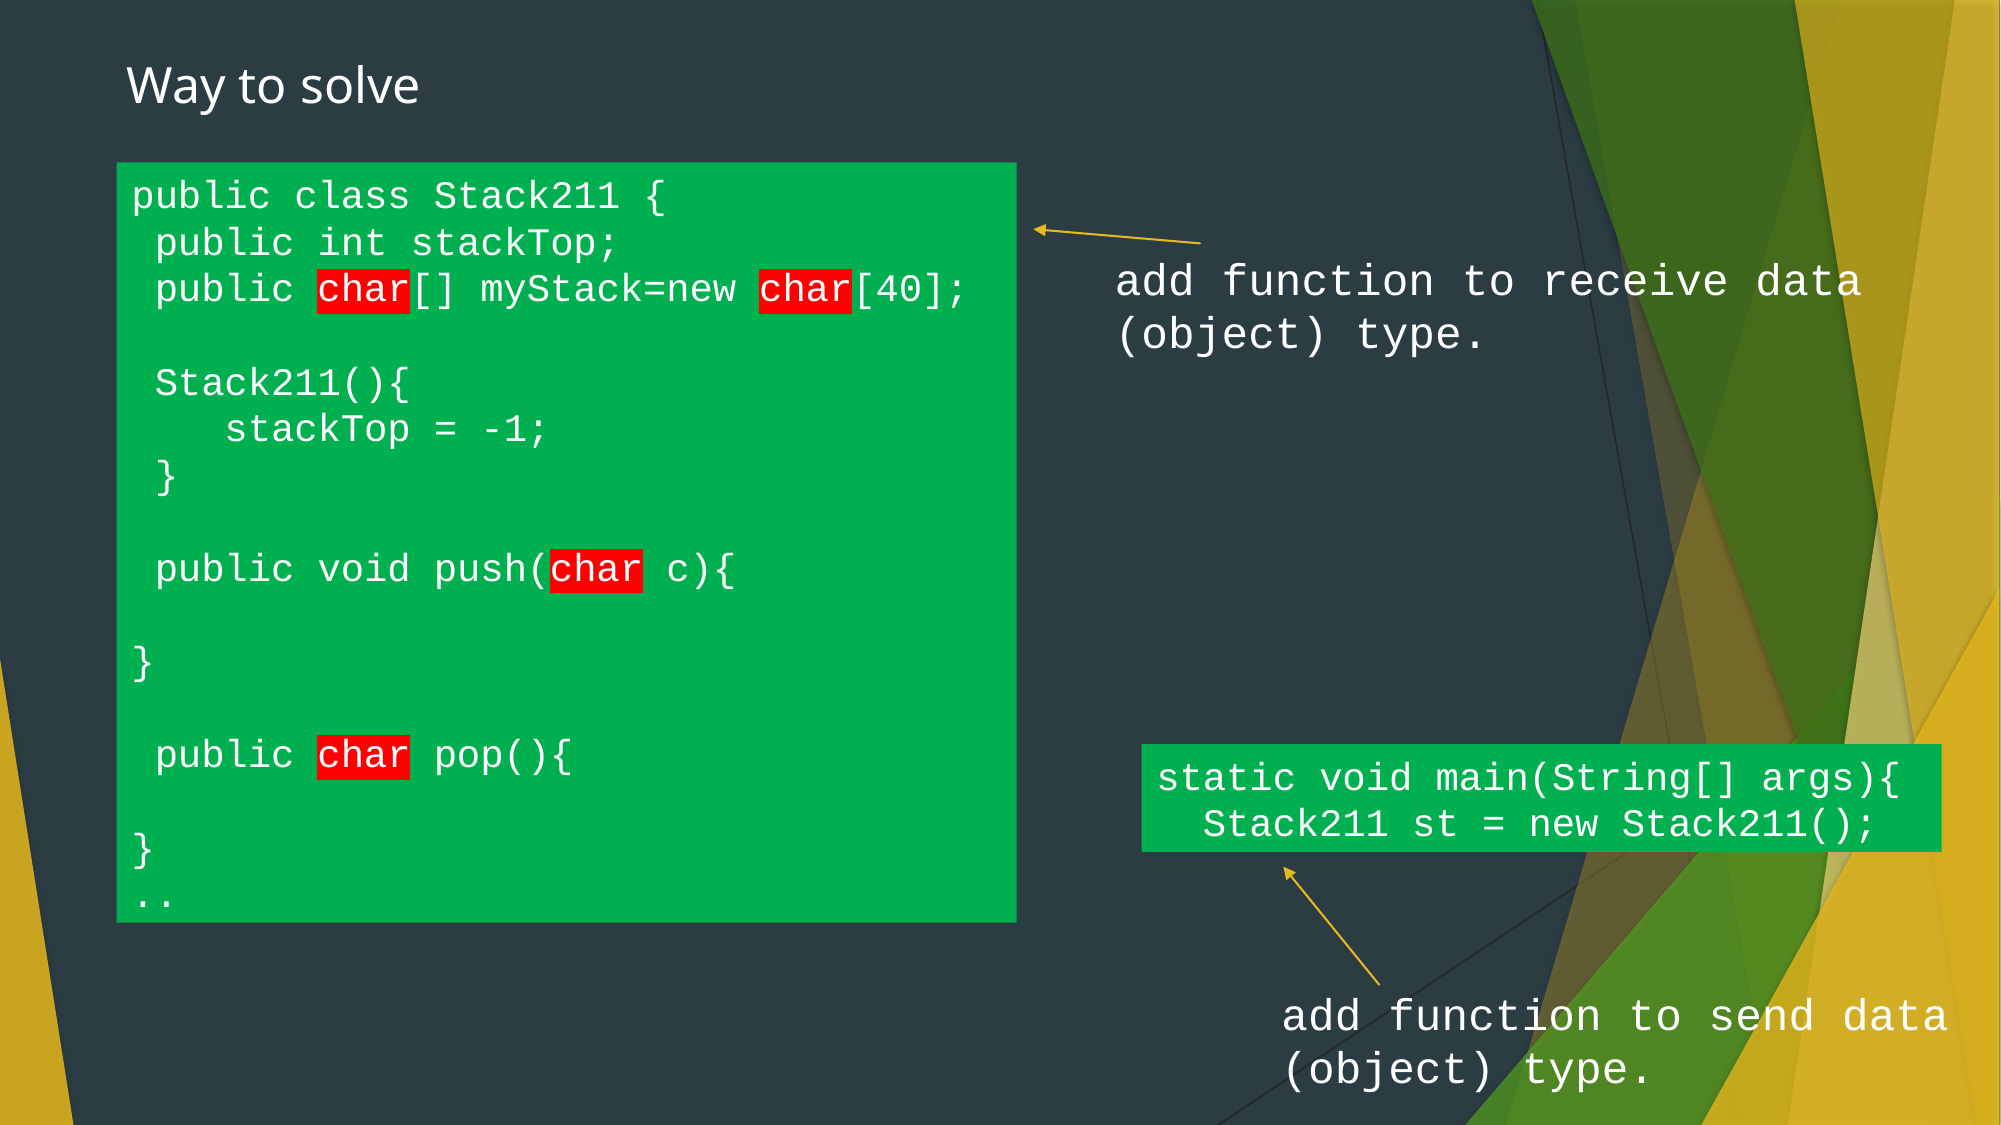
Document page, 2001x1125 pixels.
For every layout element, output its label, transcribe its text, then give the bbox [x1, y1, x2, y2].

text_box add function to send data (object) type. [1266, 978, 1984, 1100]
text_box static void main(String[] args){ Stack211 st = new Stack211(); [1141, 744, 1942, 852]
text_box Way to solve [112, 45, 436, 121]
text_box add function to receive data (object) type. [1099, 243, 1984, 365]
text_box public class Stack211 { public int stackTop; public char[] myStack=new char[40]; Stack211(){ stackTop = -1; } public void push(char c){ } public char pop(){ } .. [116, 162, 1017, 923]
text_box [1282, 866, 1380, 986]
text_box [1032, 228, 1201, 244]
